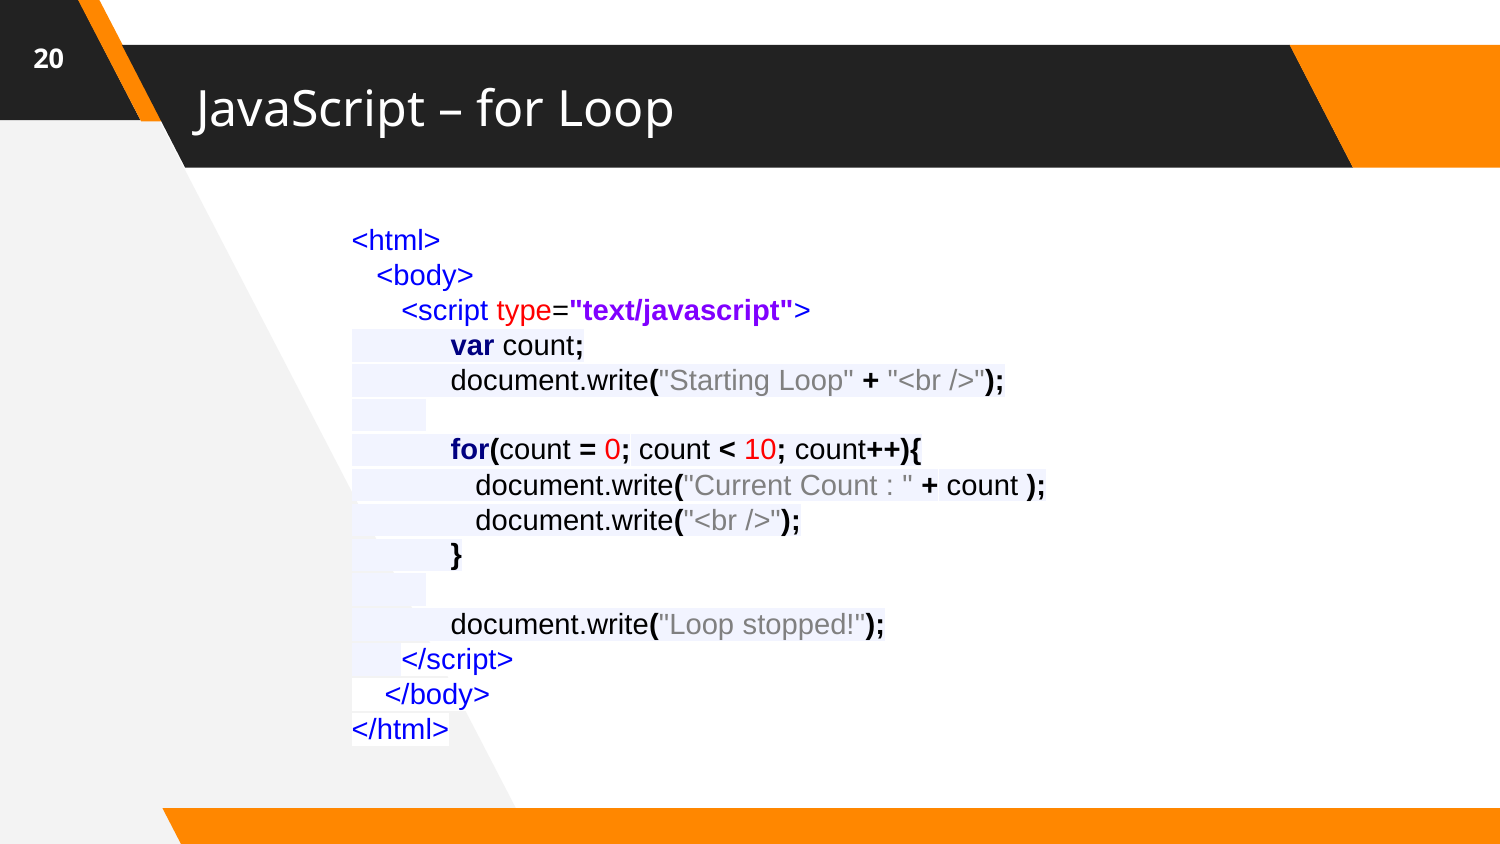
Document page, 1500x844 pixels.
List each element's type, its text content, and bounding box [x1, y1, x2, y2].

slide_number 20 [0, 0, 98, 121]
title JavaScript – for Loop [181, 45, 1285, 169]
text_box <html> <body> <script type="text/javascript"> var count; document.write("Starting Loop" + "<br />"); for(count = 0; count < 10; count++){ document.write("Current Count : " + count ); document.write("<br />"); } document.write("Loop stopped!"); </script> </body> </html> [336, 213, 1216, 753]
